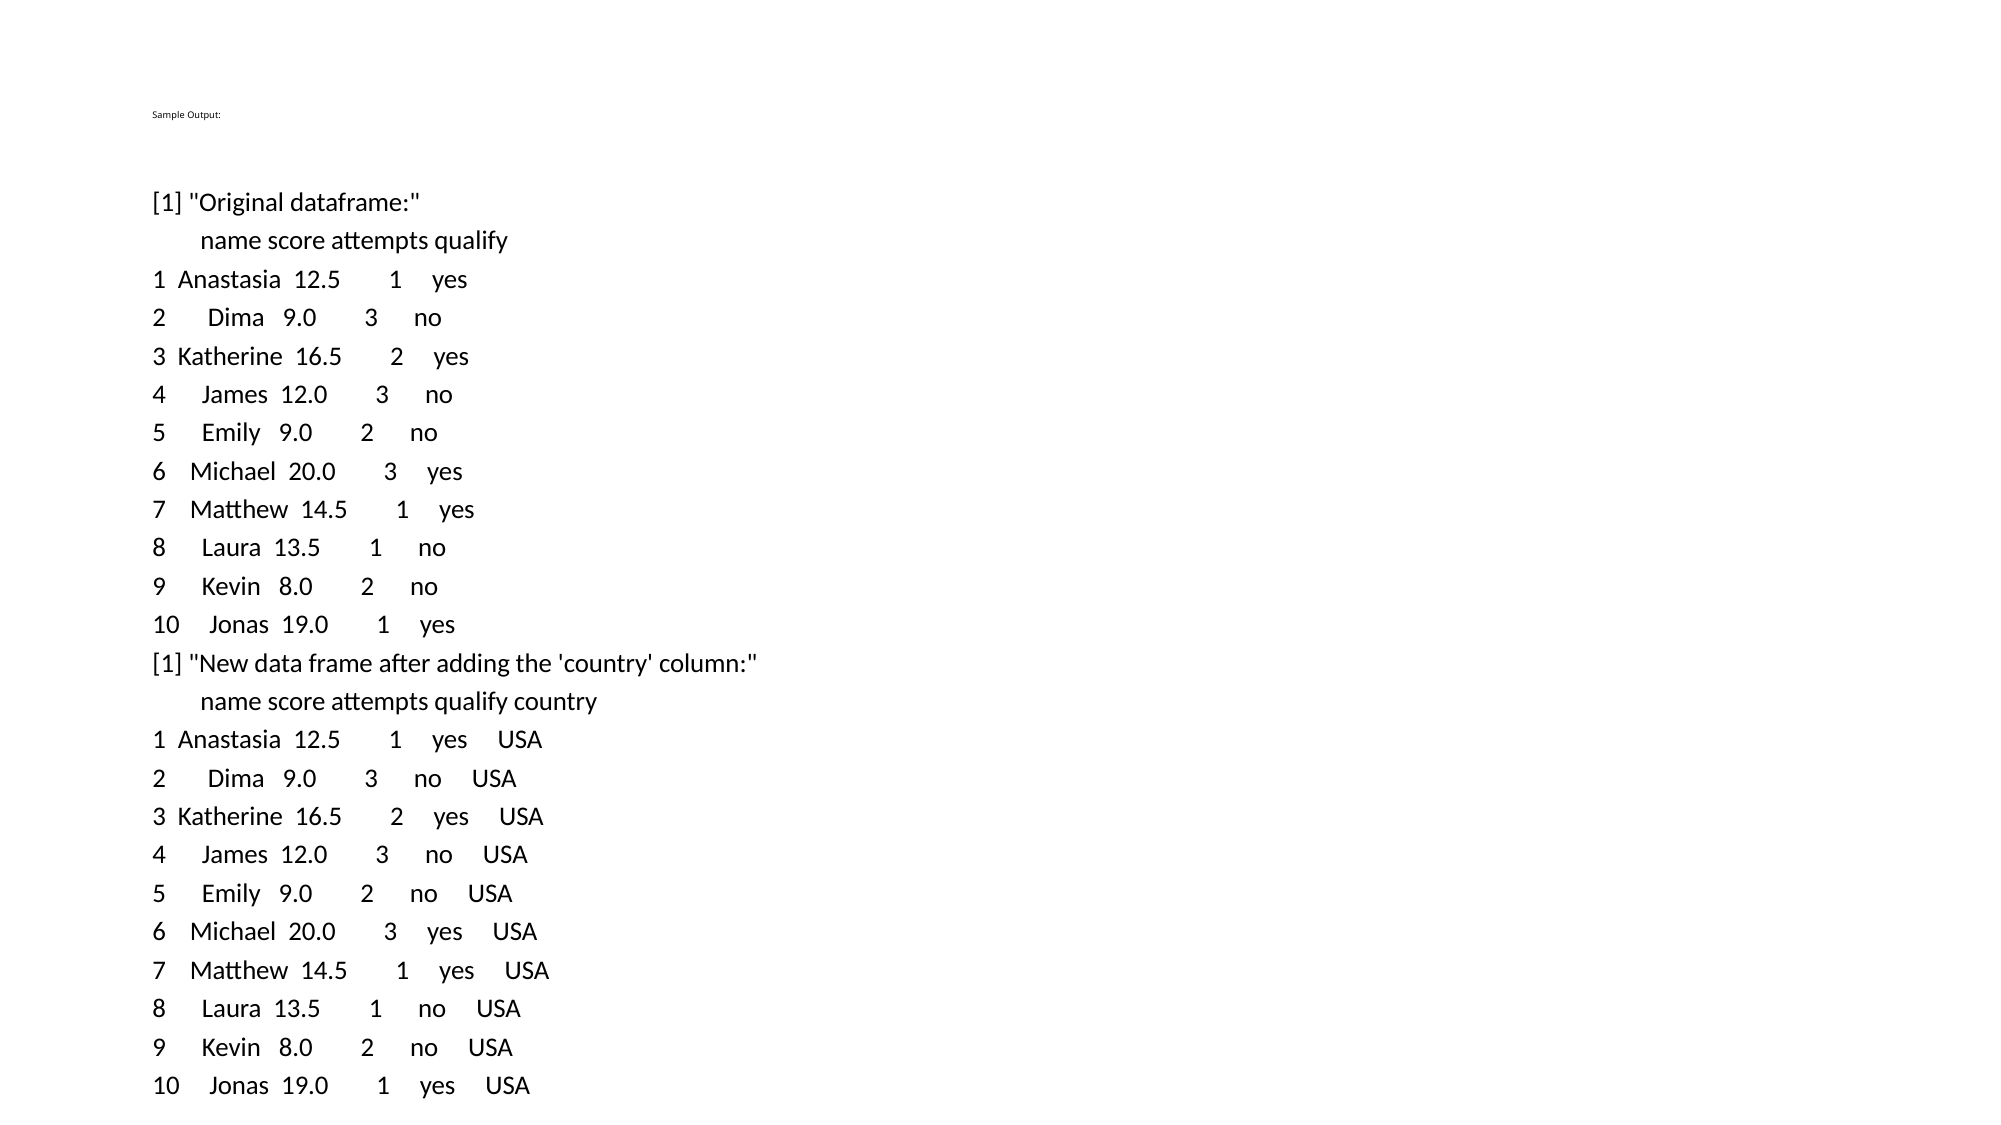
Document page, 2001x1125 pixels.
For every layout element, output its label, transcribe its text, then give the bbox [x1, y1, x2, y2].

title Sample Output: [137, 59, 1863, 139]
list [1] "Original dataframe:" name score attempts qualify 1 Anastasia 12.5 1 yes 2 Dima 9.0 3 no 3 Katherine 16.5 2 yes 4 James 12.0 3 no 5 Emily 9.0 2 no 6 Michael 20.0 3 yes 7 Matthew 14.5 1 yes 8 Laura 13.5 1 no 9 Kevin 8.0 2 no 10 Jonas 19.0 1 yes [1] "New data frame after adding the 'country' column:" name score attempts qualify country 1 Anastasia 12.5 1 yes USA 2 Dima 9.0 3 no USA 3 Katherine 16.5 2 yes USA 4 James 12.0 3 no USA 5 Emily 9.0 2 no USA 6 Michael 20.0 3 yes USA 7 Matthew 14.5 1 yes USA 8 Laura 13.5 1 no USA 9 Kevin 8.0 2 no USA 10 Jonas 19.0 1 yes USA [137, 139, 1863, 1125]
